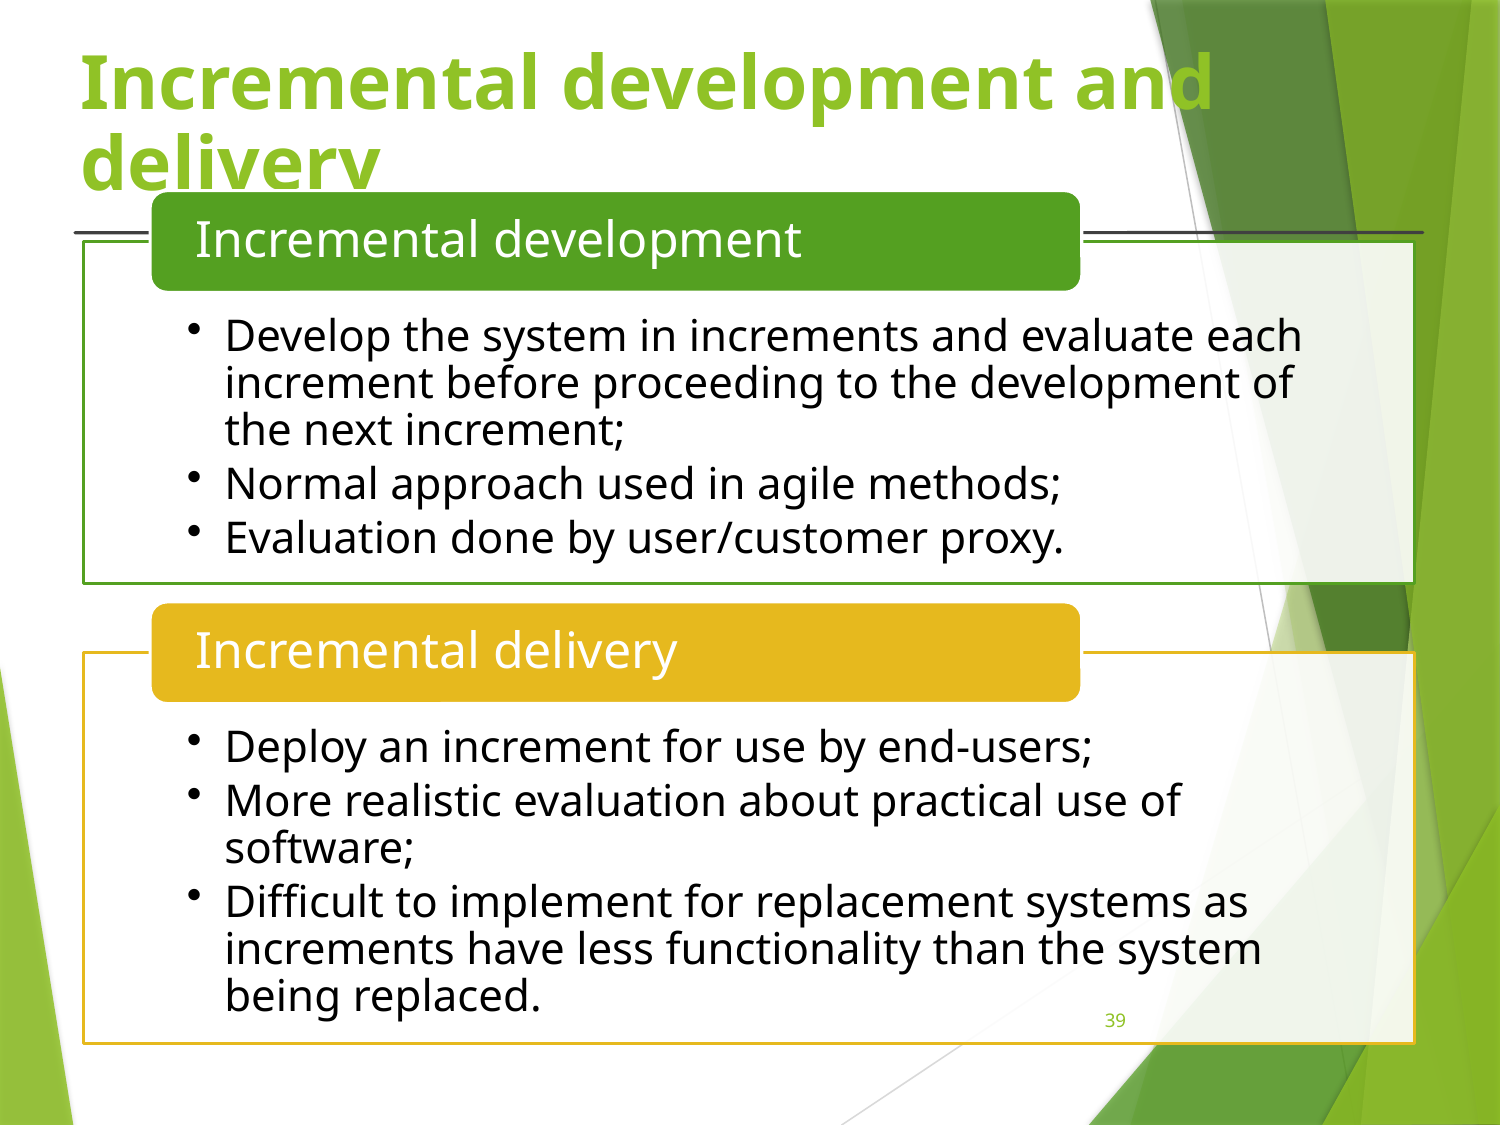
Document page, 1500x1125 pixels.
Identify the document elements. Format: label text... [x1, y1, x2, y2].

title Incremental development and delivery [65, 37, 1500, 218]
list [82, 177, 1415, 1057]
